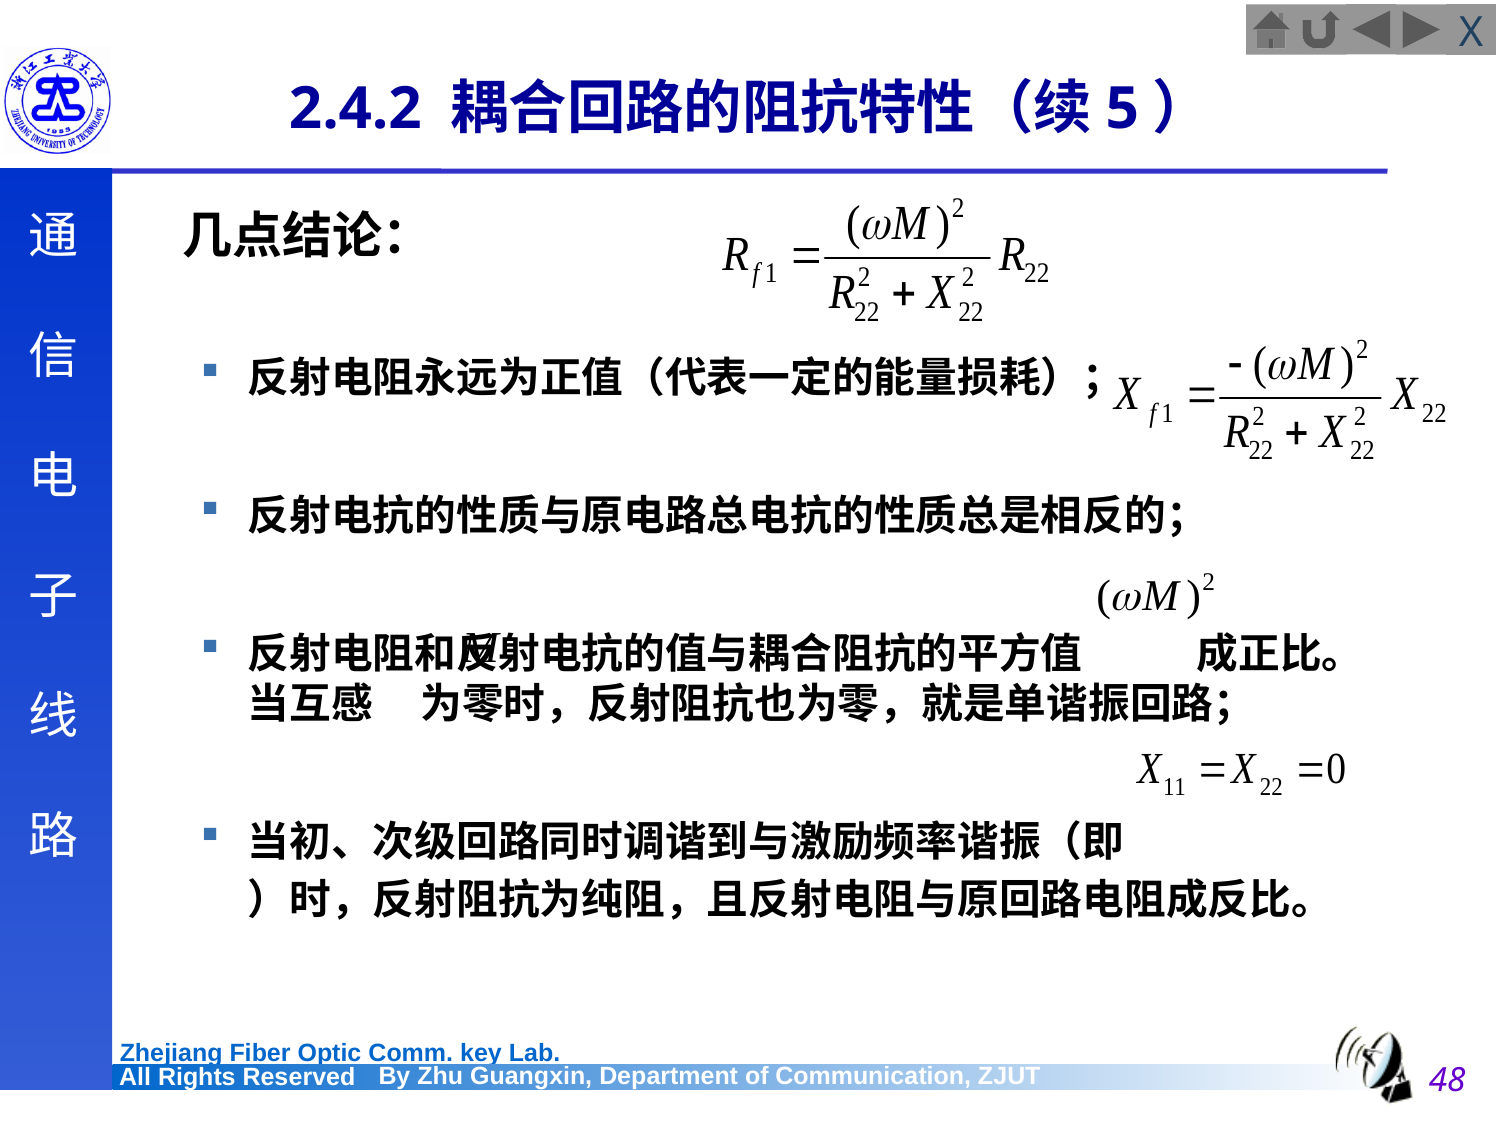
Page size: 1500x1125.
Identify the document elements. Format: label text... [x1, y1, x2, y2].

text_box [1104, 326, 1454, 470]
picture [1328, 1019, 1414, 1106]
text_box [1090, 562, 1223, 629]
title 2.4.2 耦合回路的阻抗特性（续5） [112, 54, 1388, 155]
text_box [714, 184, 1058, 332]
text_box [454, 621, 514, 670]
list 几点结论： 反射电阻永远为正值（代表一定的能量损耗）； 反射电抗的性质与原电路总电抗的性质总是相反的； 反射电阻和反射电抗的值与耦合阻抗的平方值 成正比。当互感 为零时，反射阻抗也为零，就是单谐振回路； 当初、次级回路同时调谐到与激励频率谐振（即 ）时，反射阻抗为纯阻，且反射电阻与原回路电阻成反比。 [111, 196, 1386, 1036]
picture [3, 46, 111, 154]
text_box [1127, 739, 1353, 807]
